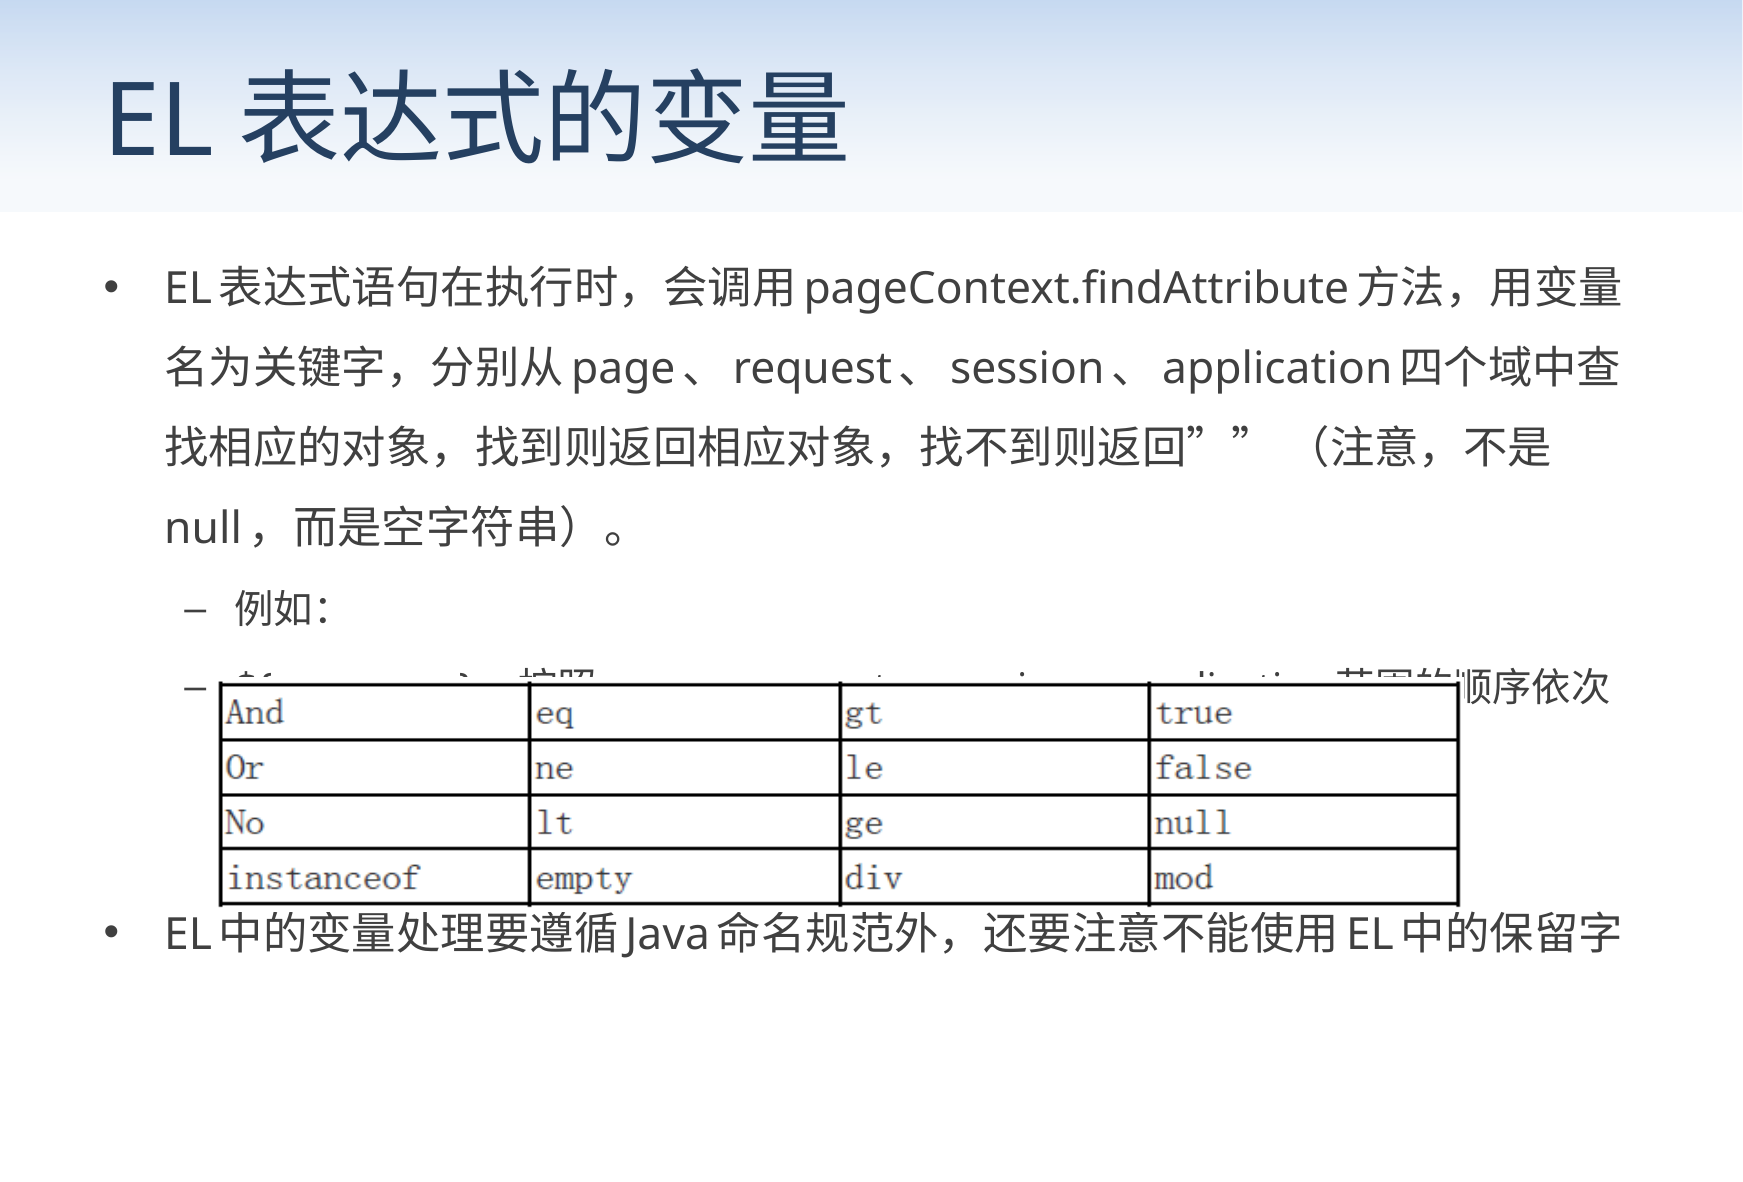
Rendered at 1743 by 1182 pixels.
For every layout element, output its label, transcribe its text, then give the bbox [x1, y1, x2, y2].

title EL表达式的变量 [87, 15, 1656, 213]
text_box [212, 677, 1464, 913]
list EL表达式语句在执行时，会调用pageContext.findAttribute方法，用变量名为关键字，分别从page、request、session、application四个域中查找相应的对象，找到则返回相应对象，找不到则返回”” （注意，不是null，而是空字符串）。 例如： ${username}，按照page、request、session、application范围的顺序依次查找名为username的属性。 EL中的变量处理要遵循Java命名规范外，还要注意不能使用EL中的保留字 [87, 224, 1656, 1004]
